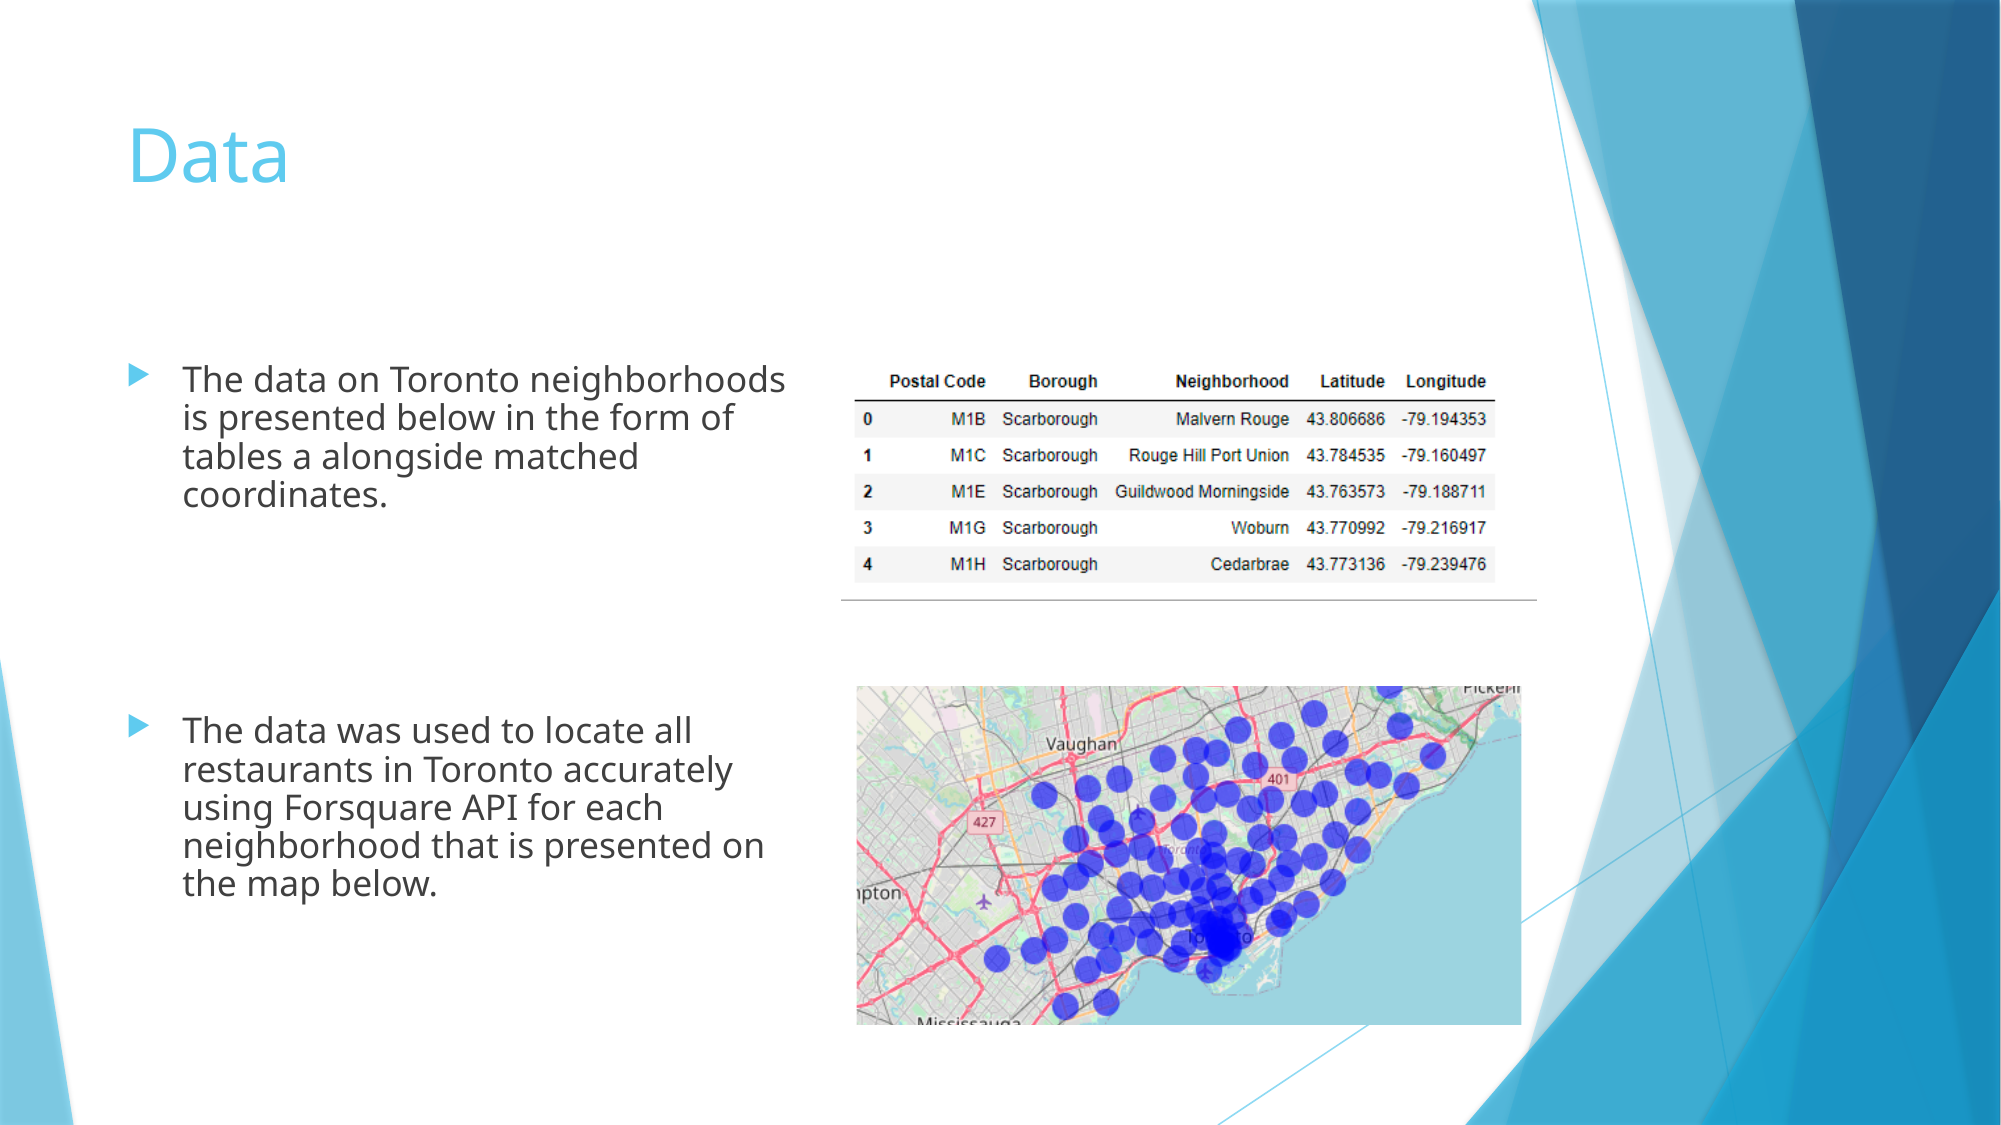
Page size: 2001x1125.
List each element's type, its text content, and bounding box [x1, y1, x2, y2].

picture [841, 353, 1537, 601]
list The data on Toronto neighborhoods is presented below in the form of tables a alongside matched coordinates. The data was used to locate all restaurants in Toronto accurately using Forsquare API for each neighborhood that is presented on the map below. [111, 354, 835, 992]
title Data [111, 99, 1522, 317]
picture [856, 685, 1522, 1026]
